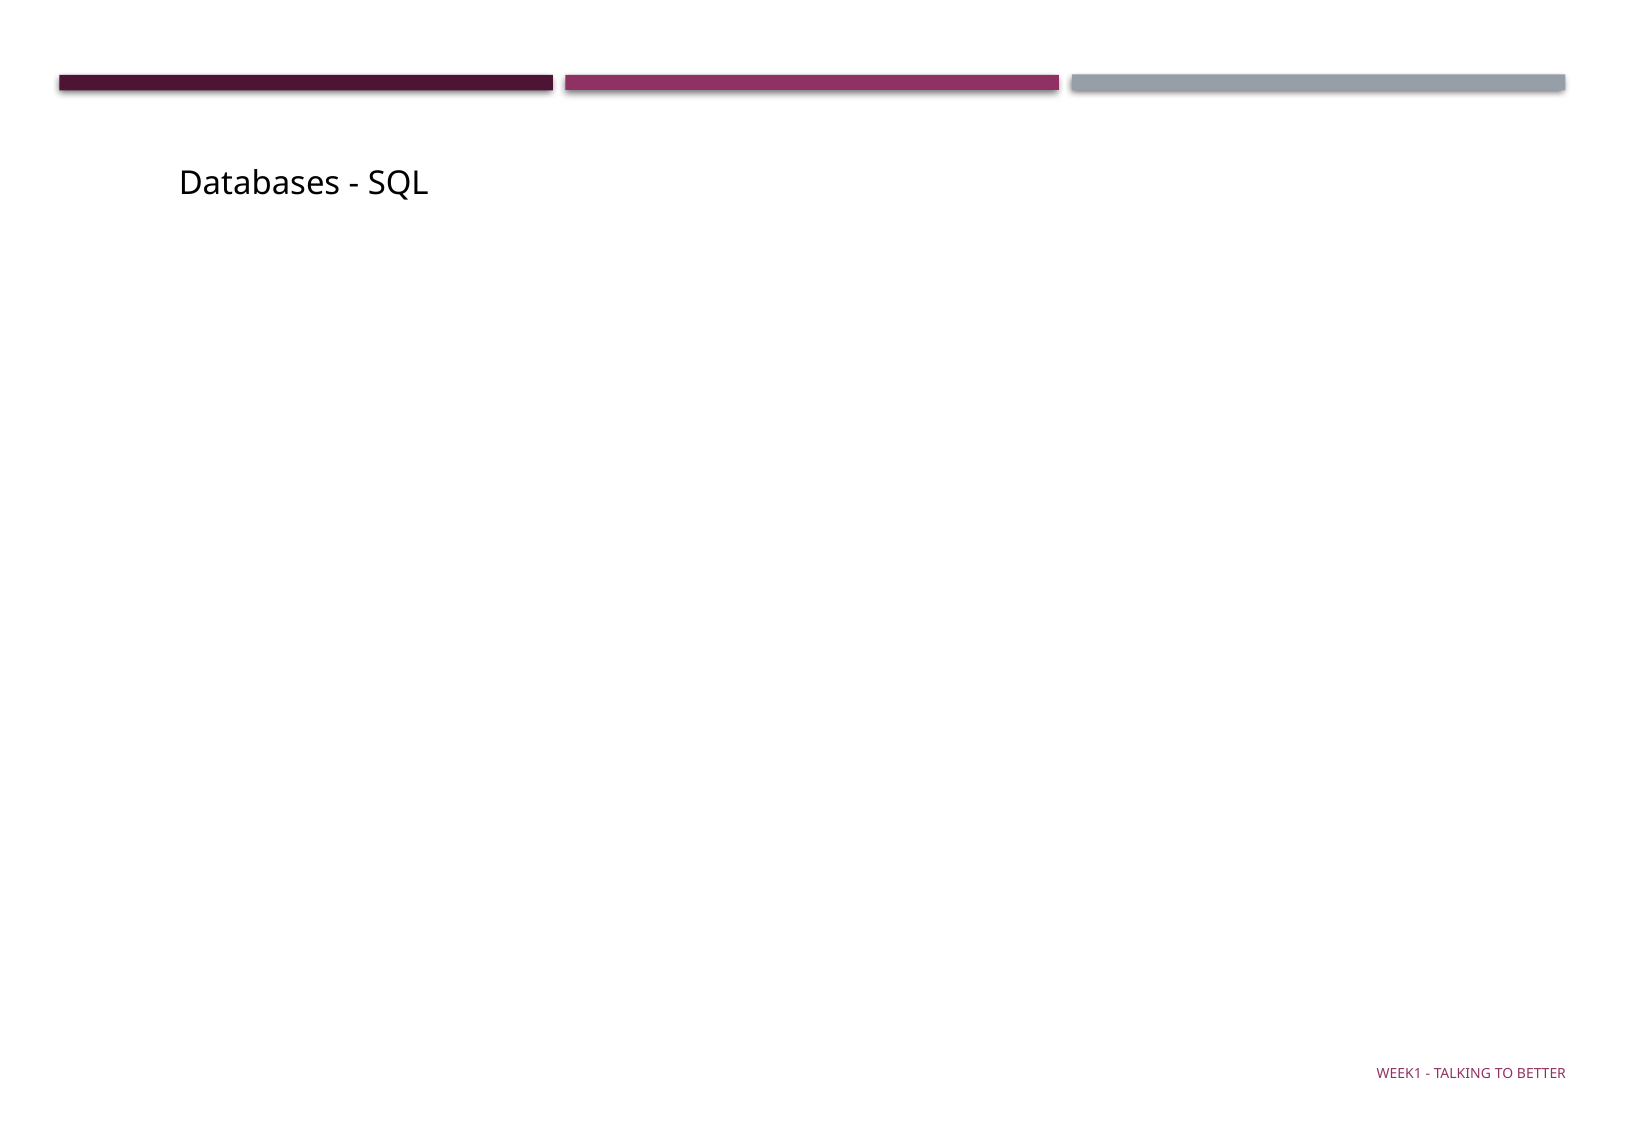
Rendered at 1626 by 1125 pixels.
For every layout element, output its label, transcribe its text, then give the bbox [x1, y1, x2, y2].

text_box Databases - SQL [163, 153, 444, 208]
footer Week1 - talking to Better [1361, 1050, 1598, 1098]
